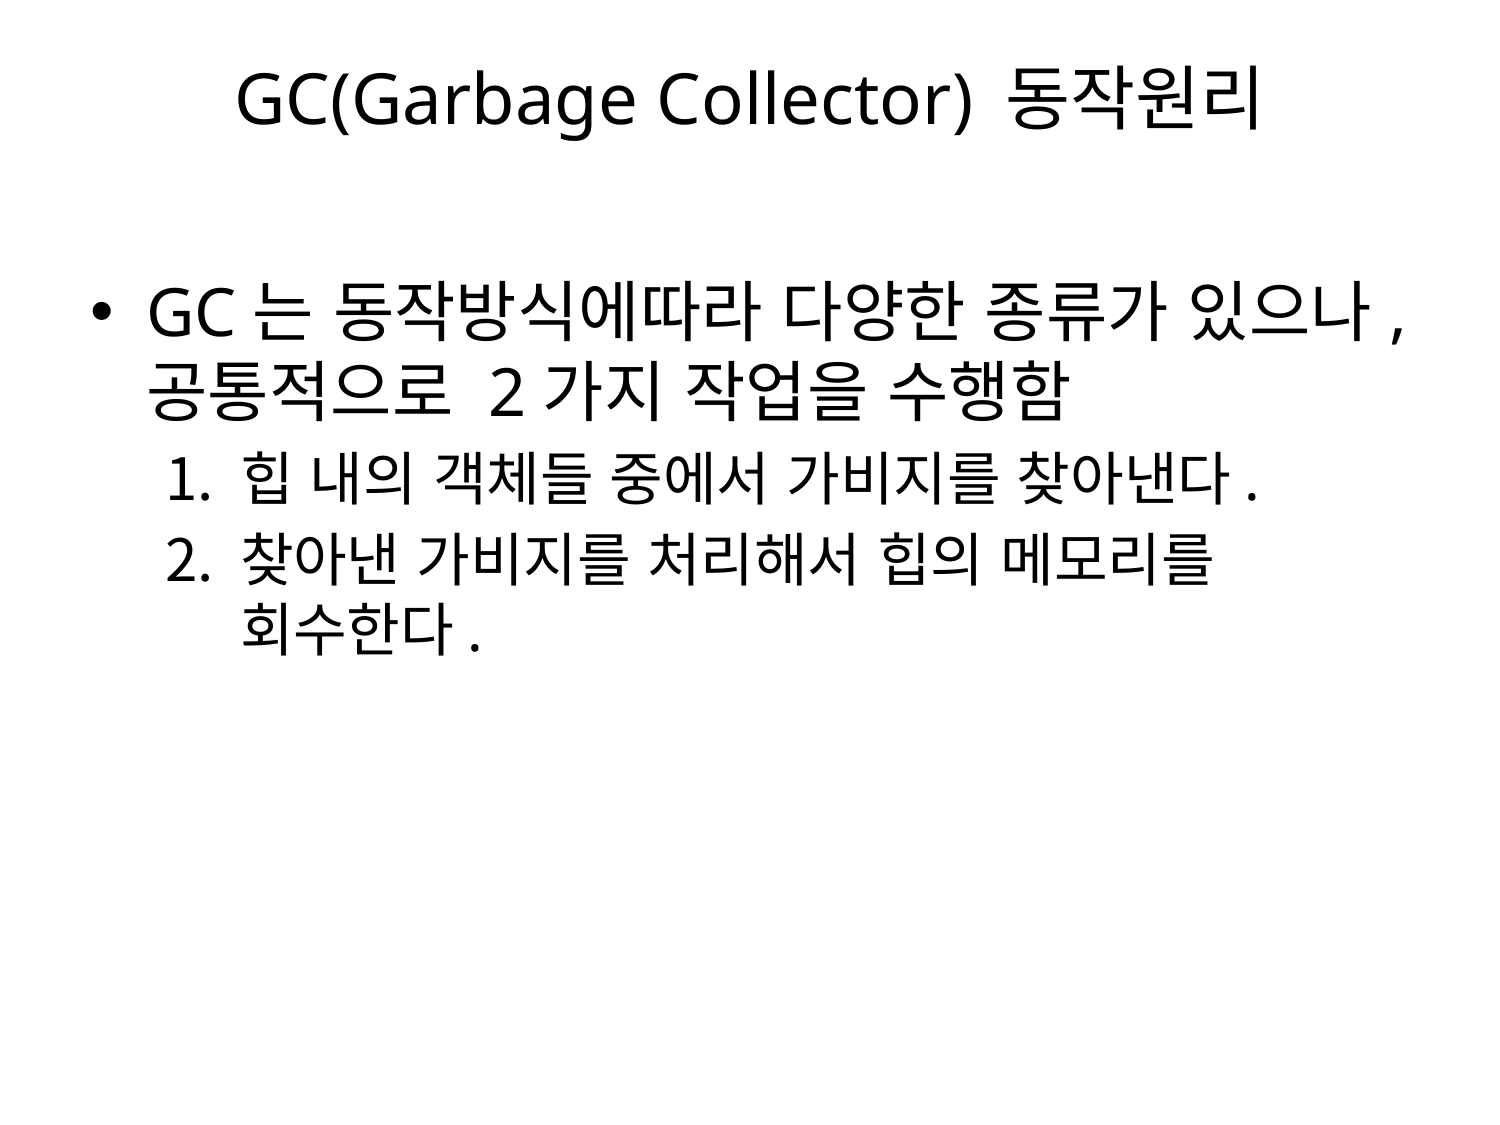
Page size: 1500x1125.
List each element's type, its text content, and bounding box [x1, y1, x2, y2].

title GC(Garbage Collector) 동작원리 [75, 45, 1425, 233]
list GC는 동작방식에따라 다양한 종류가 있으나, 공통적으로 2가지 작업을 수행함 힙 내의 객체들 중에서 가비지를 찾아낸다. 찾아낸 가비지를 처리해서 힙의 메모리를 회수한다. [75, 262, 1425, 1005]
